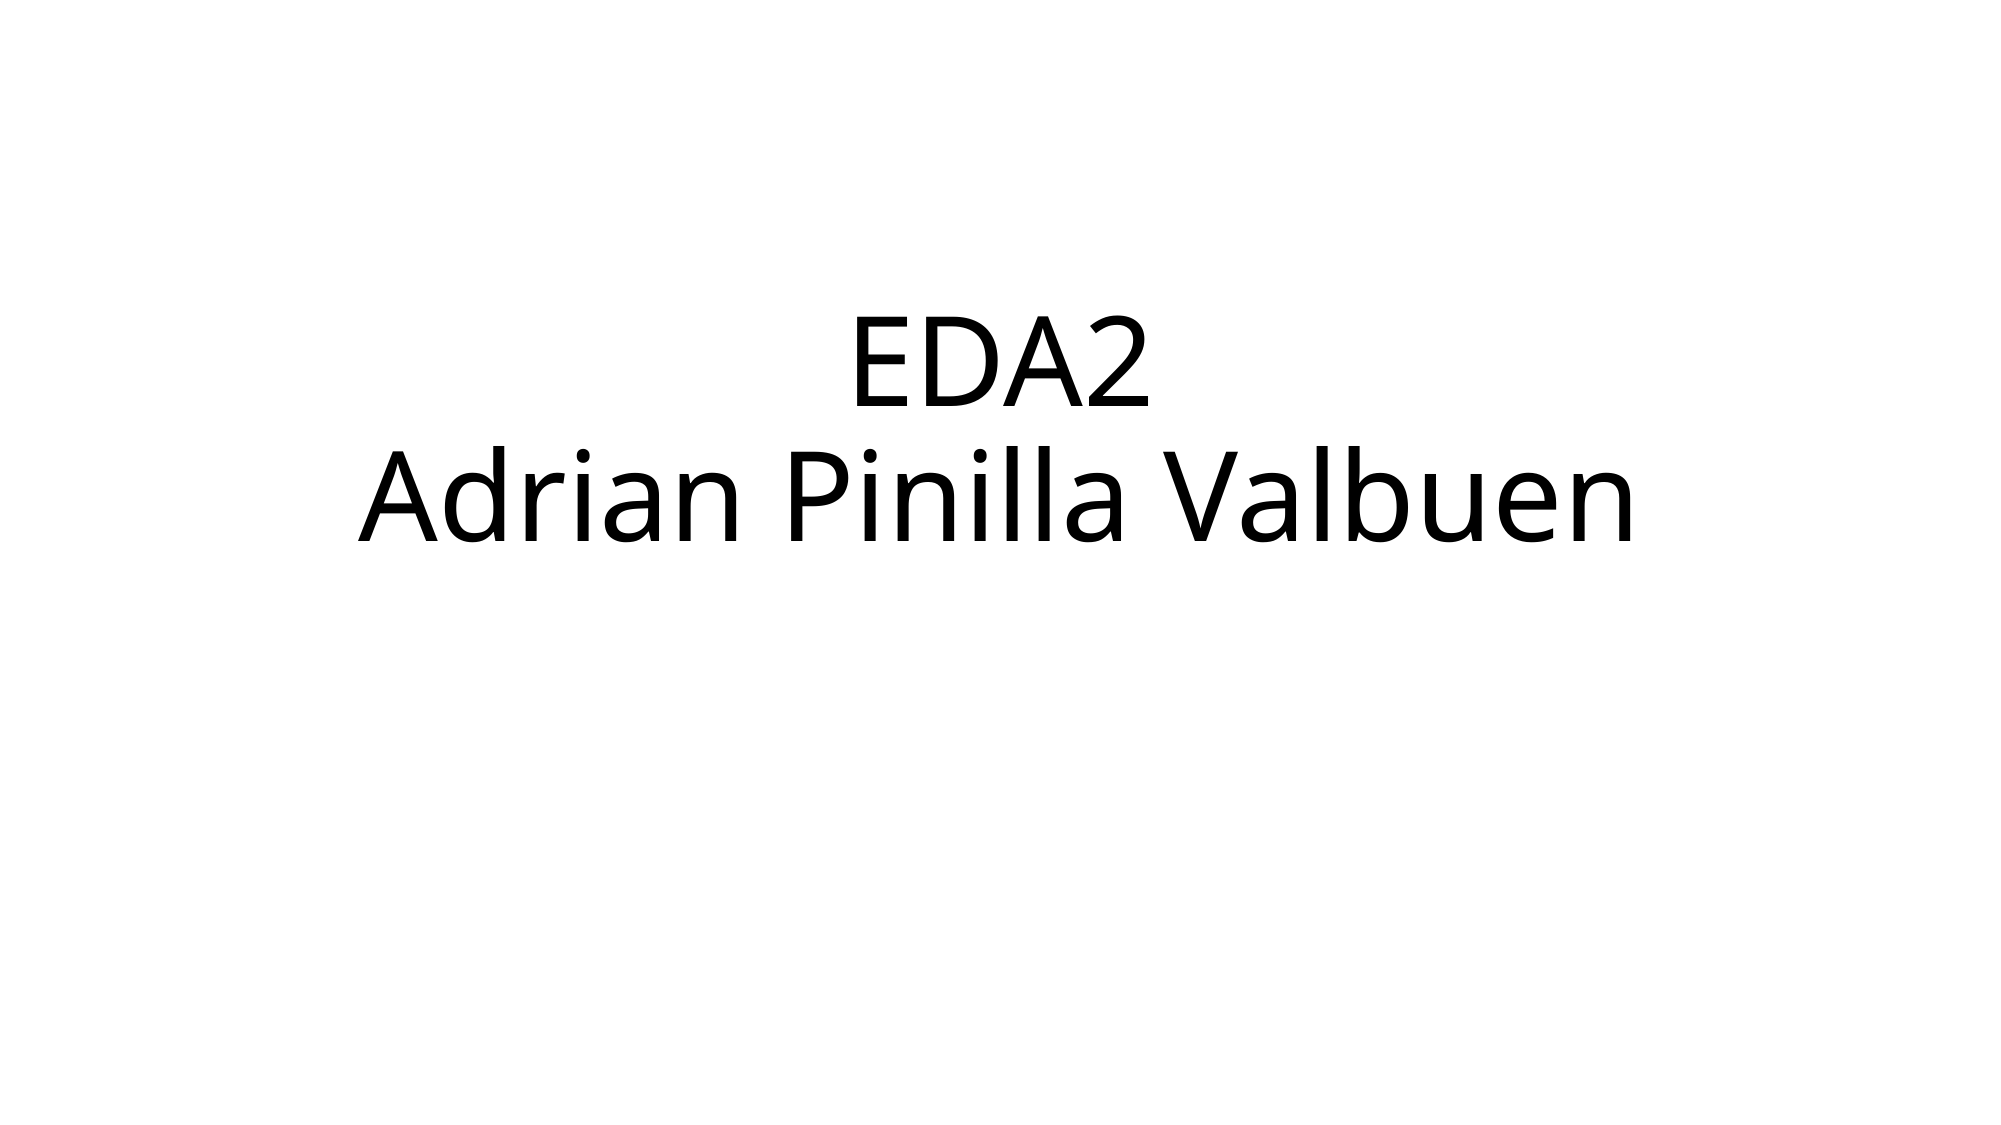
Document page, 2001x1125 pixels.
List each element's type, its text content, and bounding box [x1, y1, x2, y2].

title EDA2 Adrian Pinilla Valbuen [249, 184, 1750, 576]
